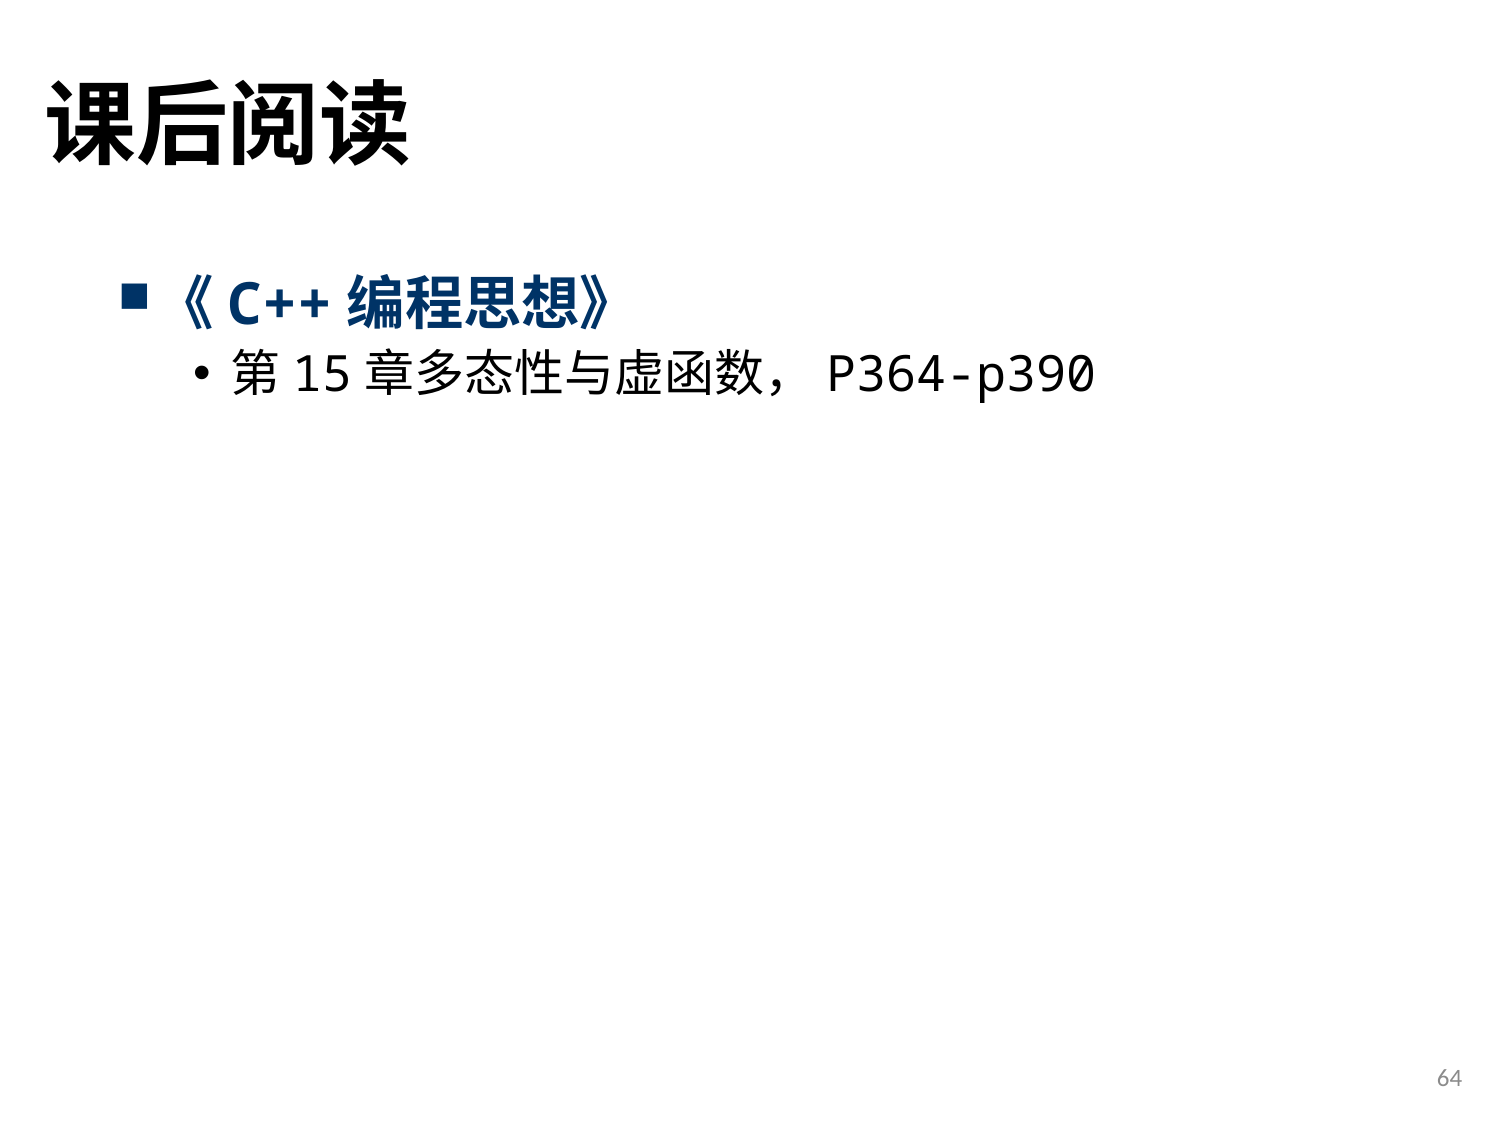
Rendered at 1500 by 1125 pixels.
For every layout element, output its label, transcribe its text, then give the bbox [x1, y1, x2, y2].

slide_number 64 [1139, 1046, 1478, 1107]
list 《C++编程思想》 第15章多态性与虚函数，P364-p390 [103, 267, 1424, 1047]
title 课后阅读 [29, 19, 1324, 237]
